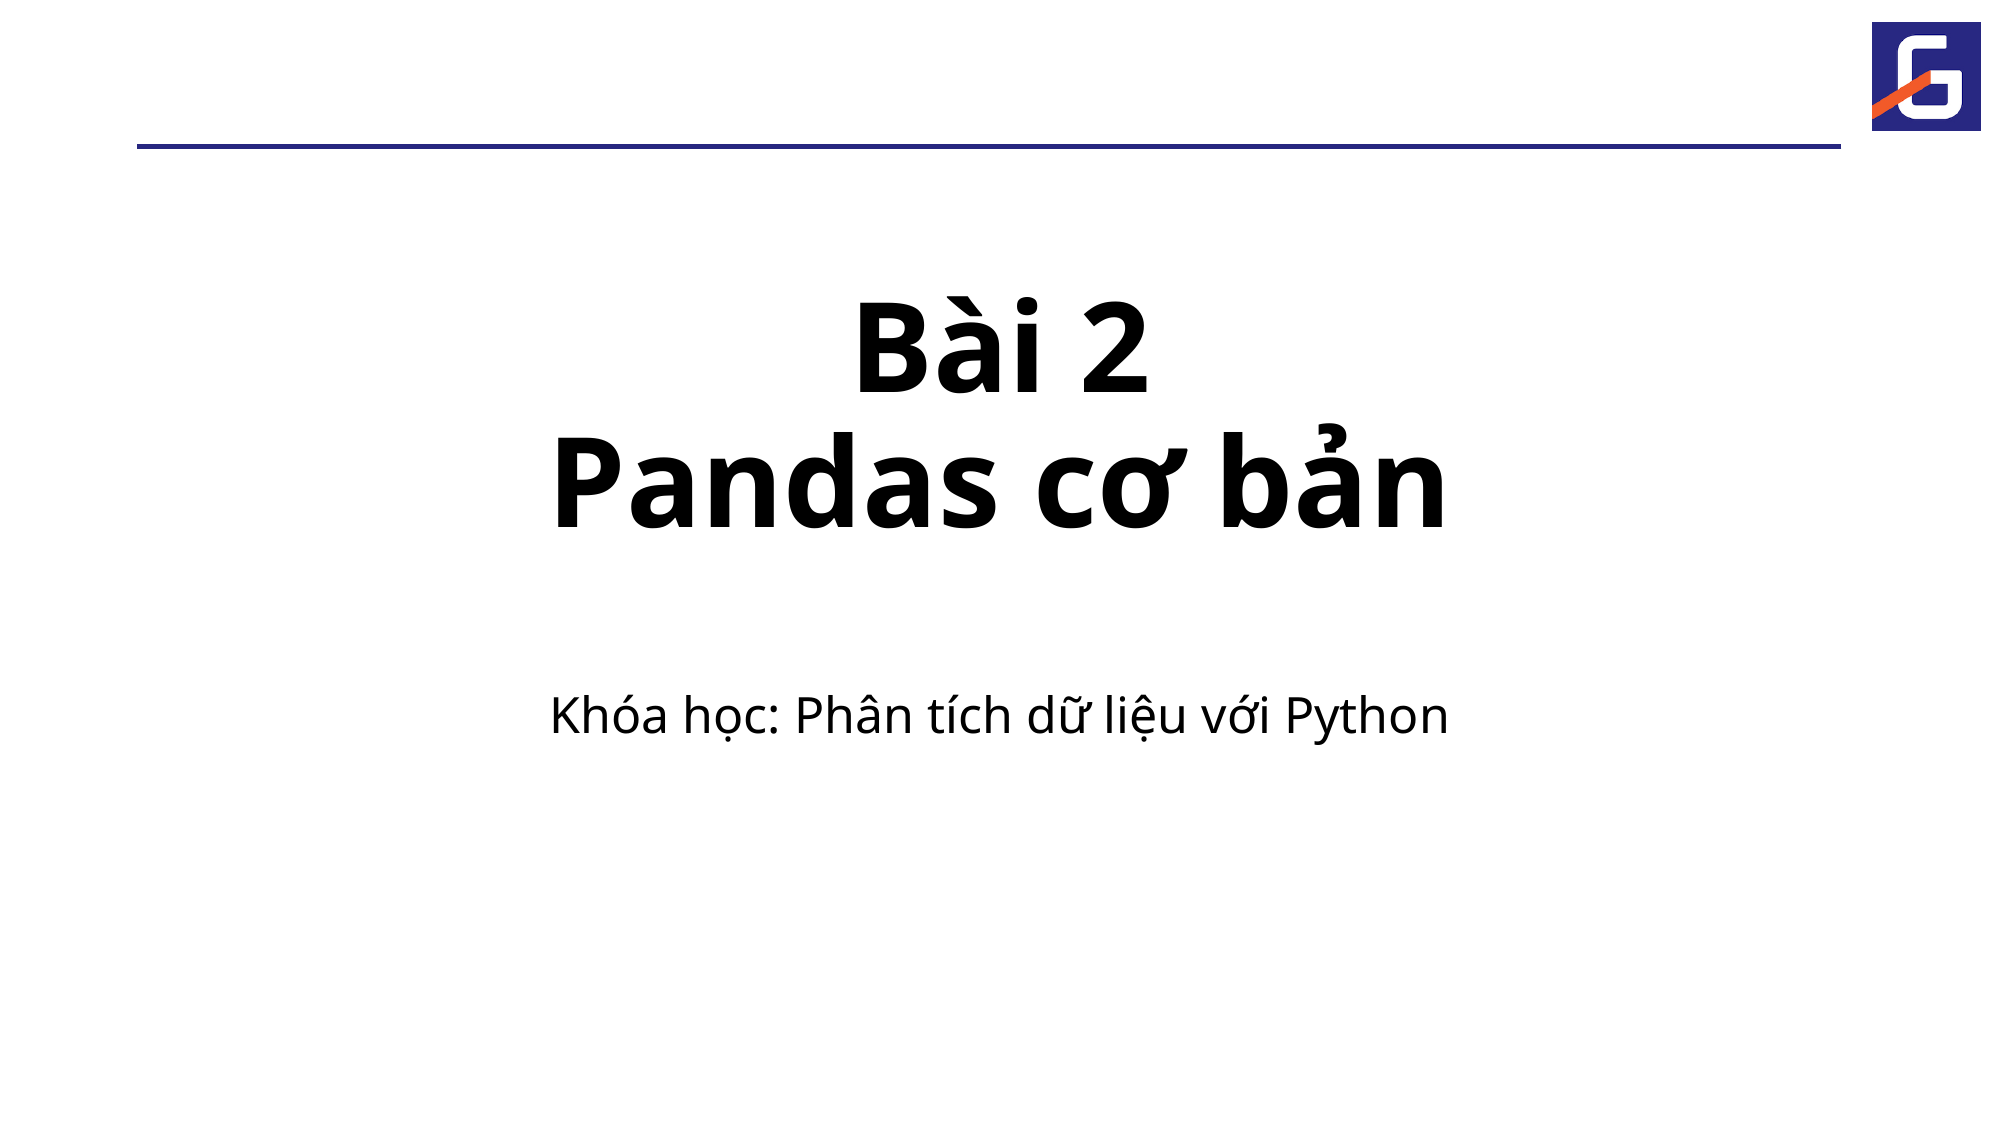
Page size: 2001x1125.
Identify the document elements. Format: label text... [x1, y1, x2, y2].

subtitle Khóa học: Phân tích dữ liệu với Python [249, 682, 1750, 955]
title Bài 2 Pandas cơ bản [131, 186, 1869, 563]
picture [1872, 22, 1981, 131]
